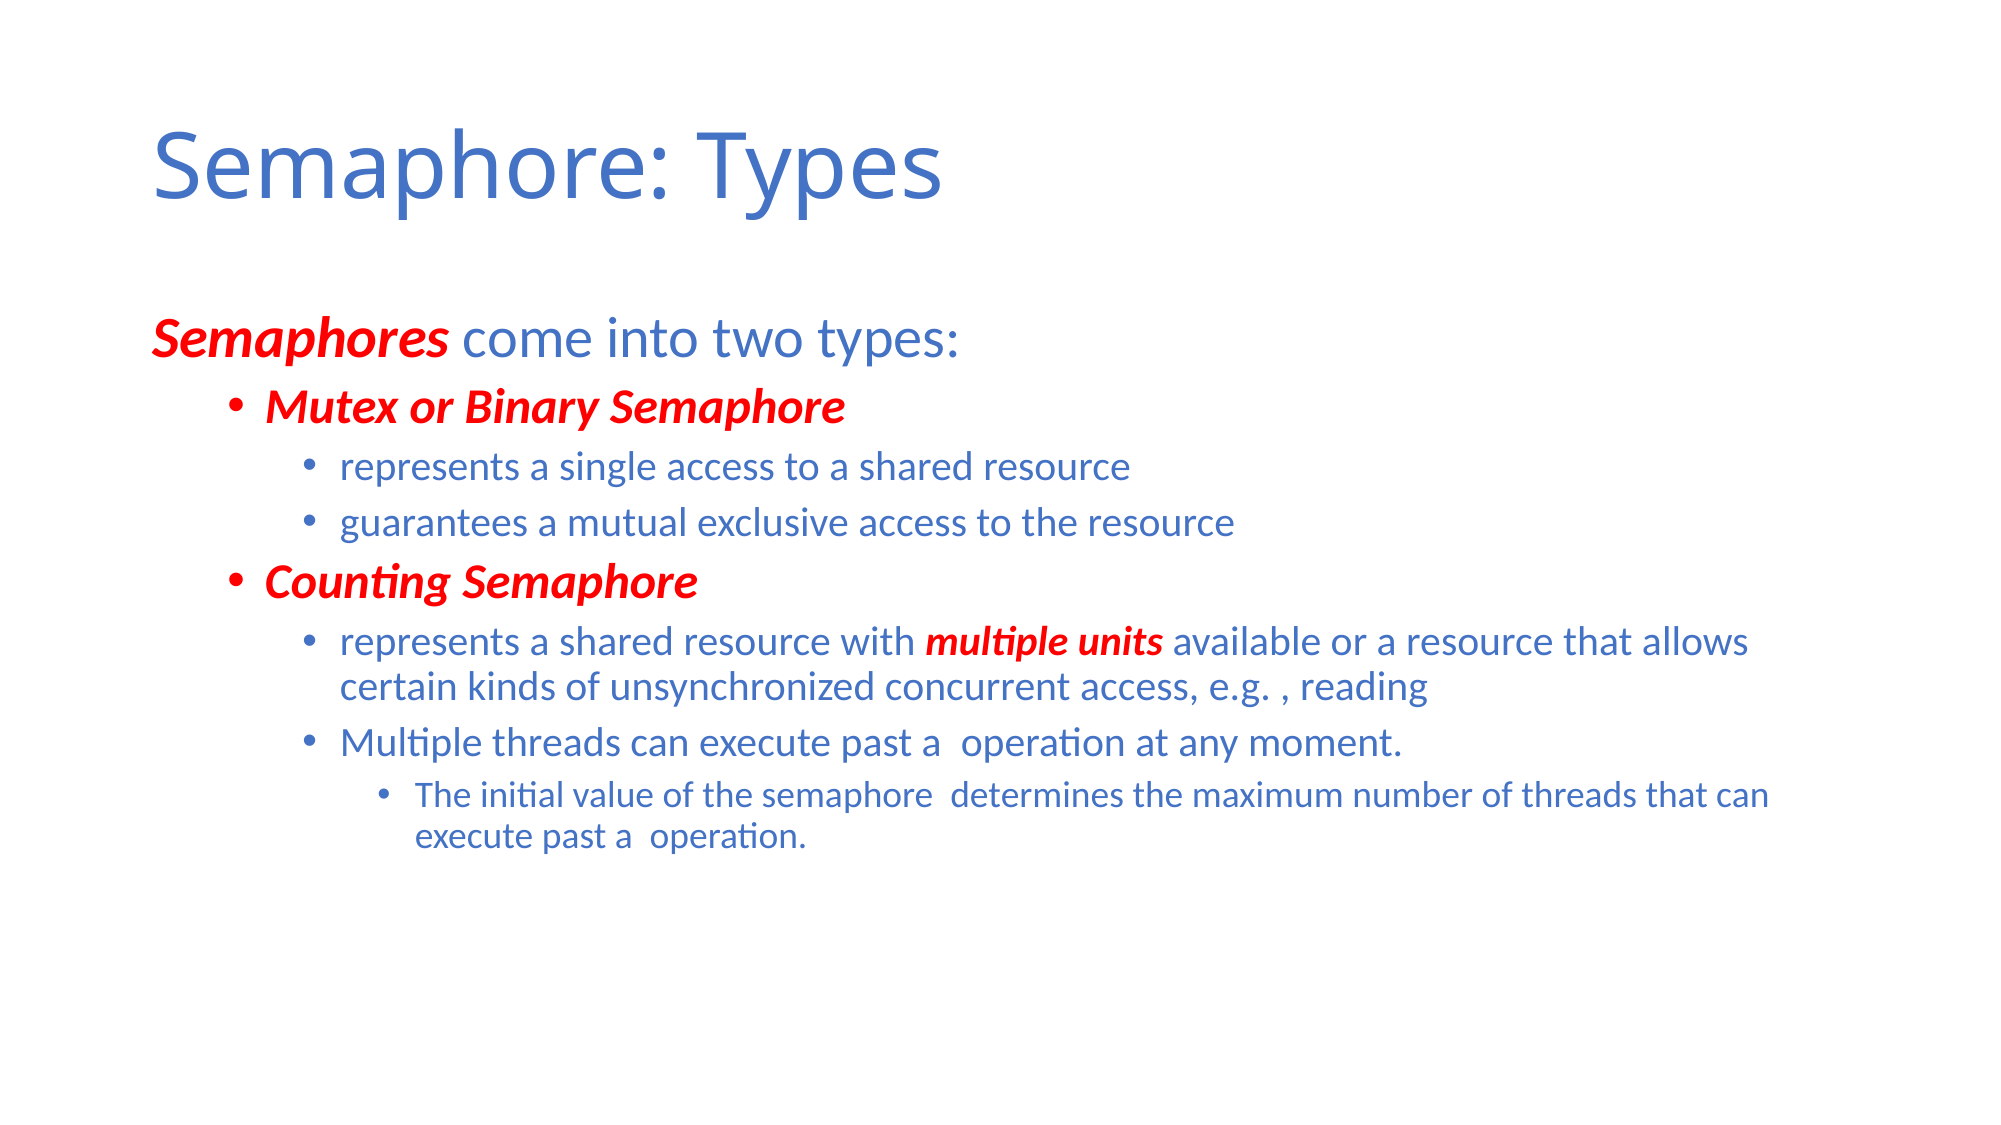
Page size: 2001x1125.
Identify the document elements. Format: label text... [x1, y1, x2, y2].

title Semaphore: Types [137, 59, 1863, 278]
